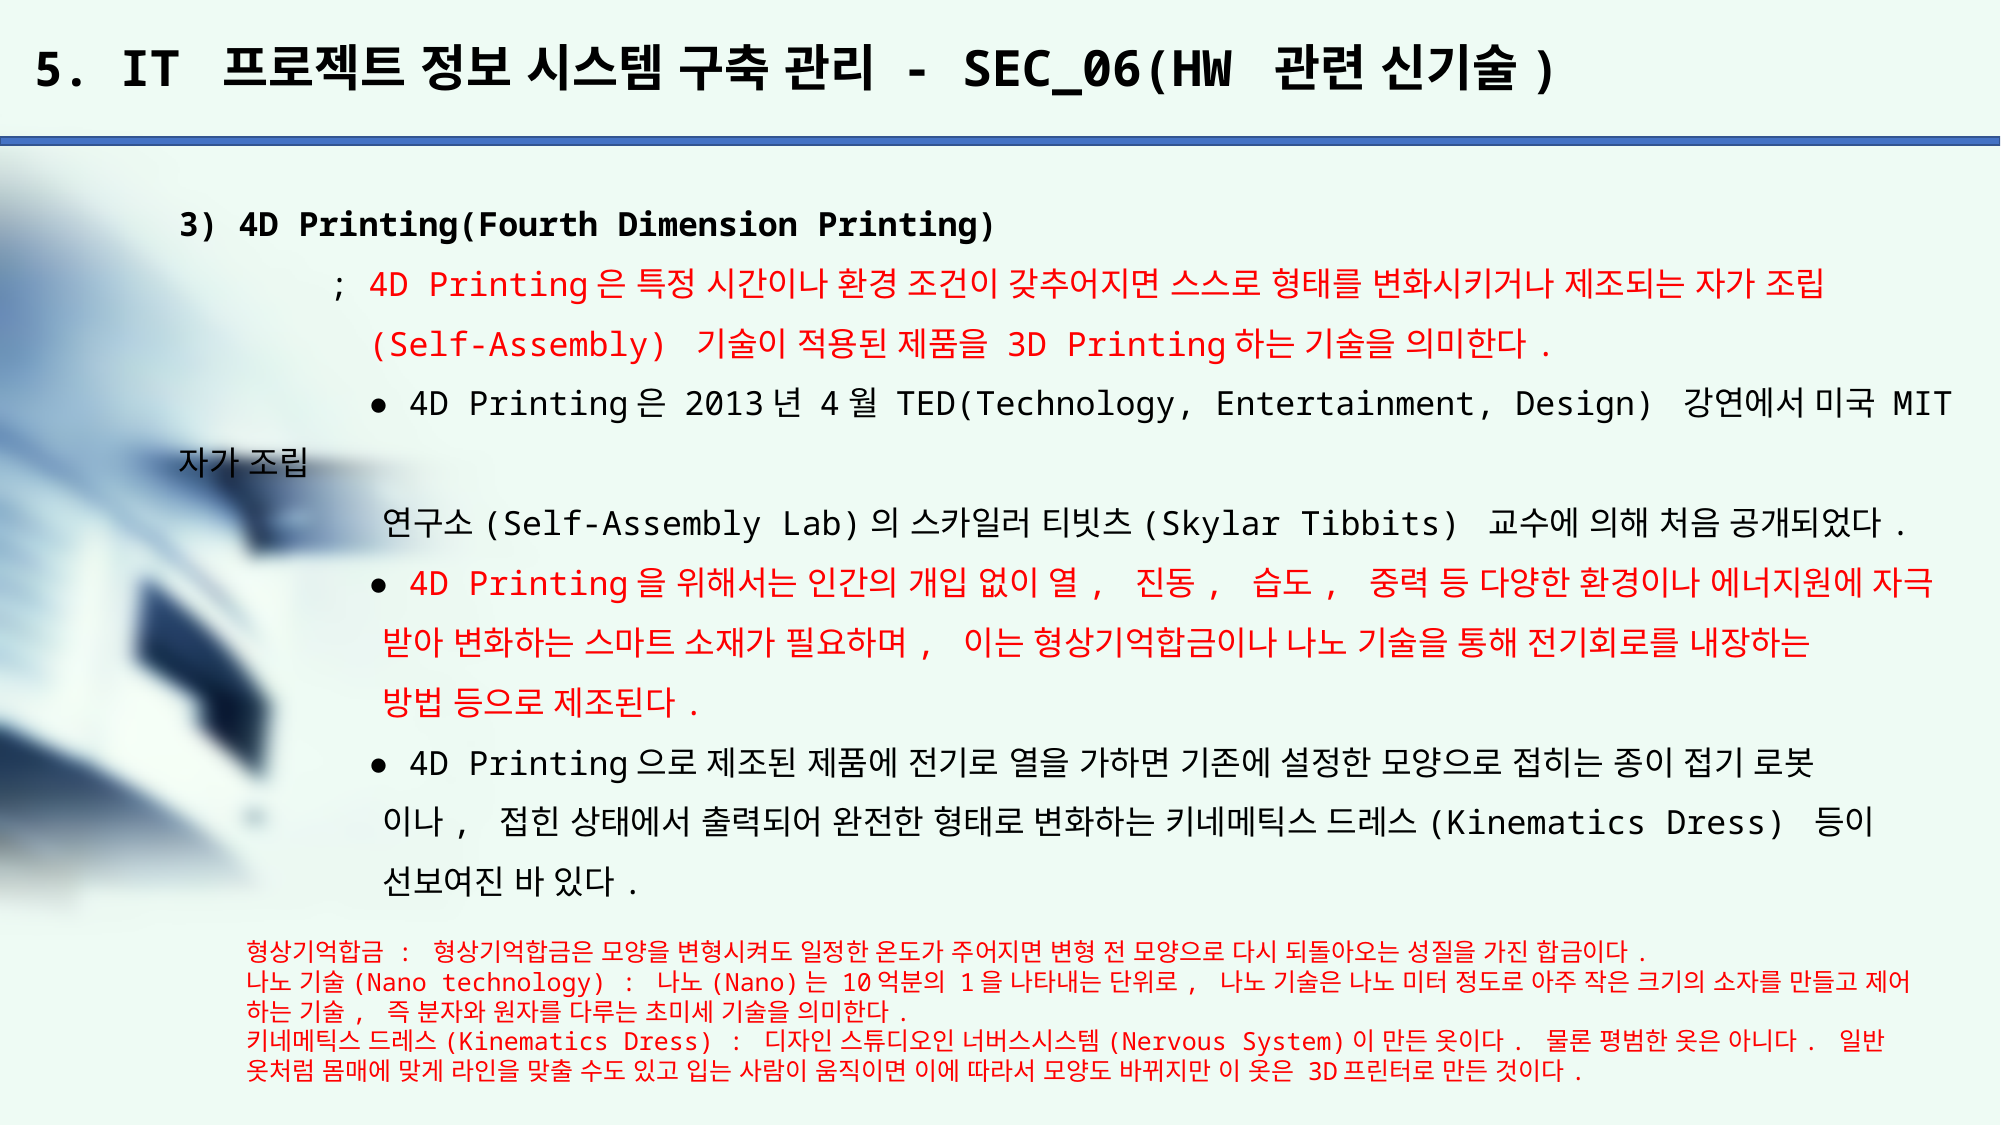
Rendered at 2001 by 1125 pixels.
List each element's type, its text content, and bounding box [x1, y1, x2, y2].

text_box 형상기억합금 : 형상기억합금은 모양을 변형시켜도 일정한 온도가 주어지면 변형 전 모양으로 다시 되돌아오는 성질을 가진 합금이다. 나노 기술(Nano technology) : 나노(Nano)는 10억분의 1을 나타내는 단위로, 나노 기술은 나노 미터 정도로 아주 작은 크기의 소자를 만들고 제어 하는 기술, 즉 분자와 원자를 다루는 초미세 기술을 의미한다. 키네메틱스 드레스(Kinematics Dress) : 디자인 스튜디오인 너버스시스템(Nervous System)이 만든 옷이다. 물론 평범한 옷은 아니다. 일반 옷처럼 몸매에 맞게 라인을 맞출 수도 있고 입는 사람이 움직이면 이에 따라서 모양도 바뀌지만 이 옷은 3D프린터로 만든 것이다. [232, 928, 1934, 1094]
text_box 3) 4D Printing(Fourth Dimension Printing) ; 4D Printing은 특정 시간이나 환경 조건이 갖추어지면 스스로 형태를 변화시키거나 제조되는 자가 조립 (Self-Assembly) 기술이 적용된 제품을 3D Printing하는 기술을 의미한다. ● 4D Printing은 2013년 4월 TED(Technology, Entertainment, Design) 강연에서 미국 MIT 자가 조립 연구소(Self-Assembly Lab)의 스카일러 티빗츠(Skylar Tibbits) 교수에 의해 처음 공개되었다. ● 4D Printing을 위해서는 인간의 개입 없이 열, 진동, 습도, 중력 등 다양한 환경이나 에너지원에 자극 받아 변화하는 스마트 소재가 필요하며, 이는 형상기억합금이나 나노 기술을 통해 전기회로를 내장하는 방법 등으로 제조된다. ● 4D Printing으로 제조된 제품에 전기로 열을 가하면 기존에 설정한 모양으로 접히는 종이 접기 로봇 이나, 접힌 상태에서 출력되어 완전한 형태로 변화하는 키네메틱스 드레스(Kinematics Dress) 등이 선보여진 바 있다. [163, 175, 1969, 909]
picture [0, 0, 2000, 136]
title 5. IT 프로젝트 정보 시스템 구축 관리 - SEC_06(HW 관련 신기술) [19, 14, 1922, 126]
picture [0, 146, 2000, 1125]
